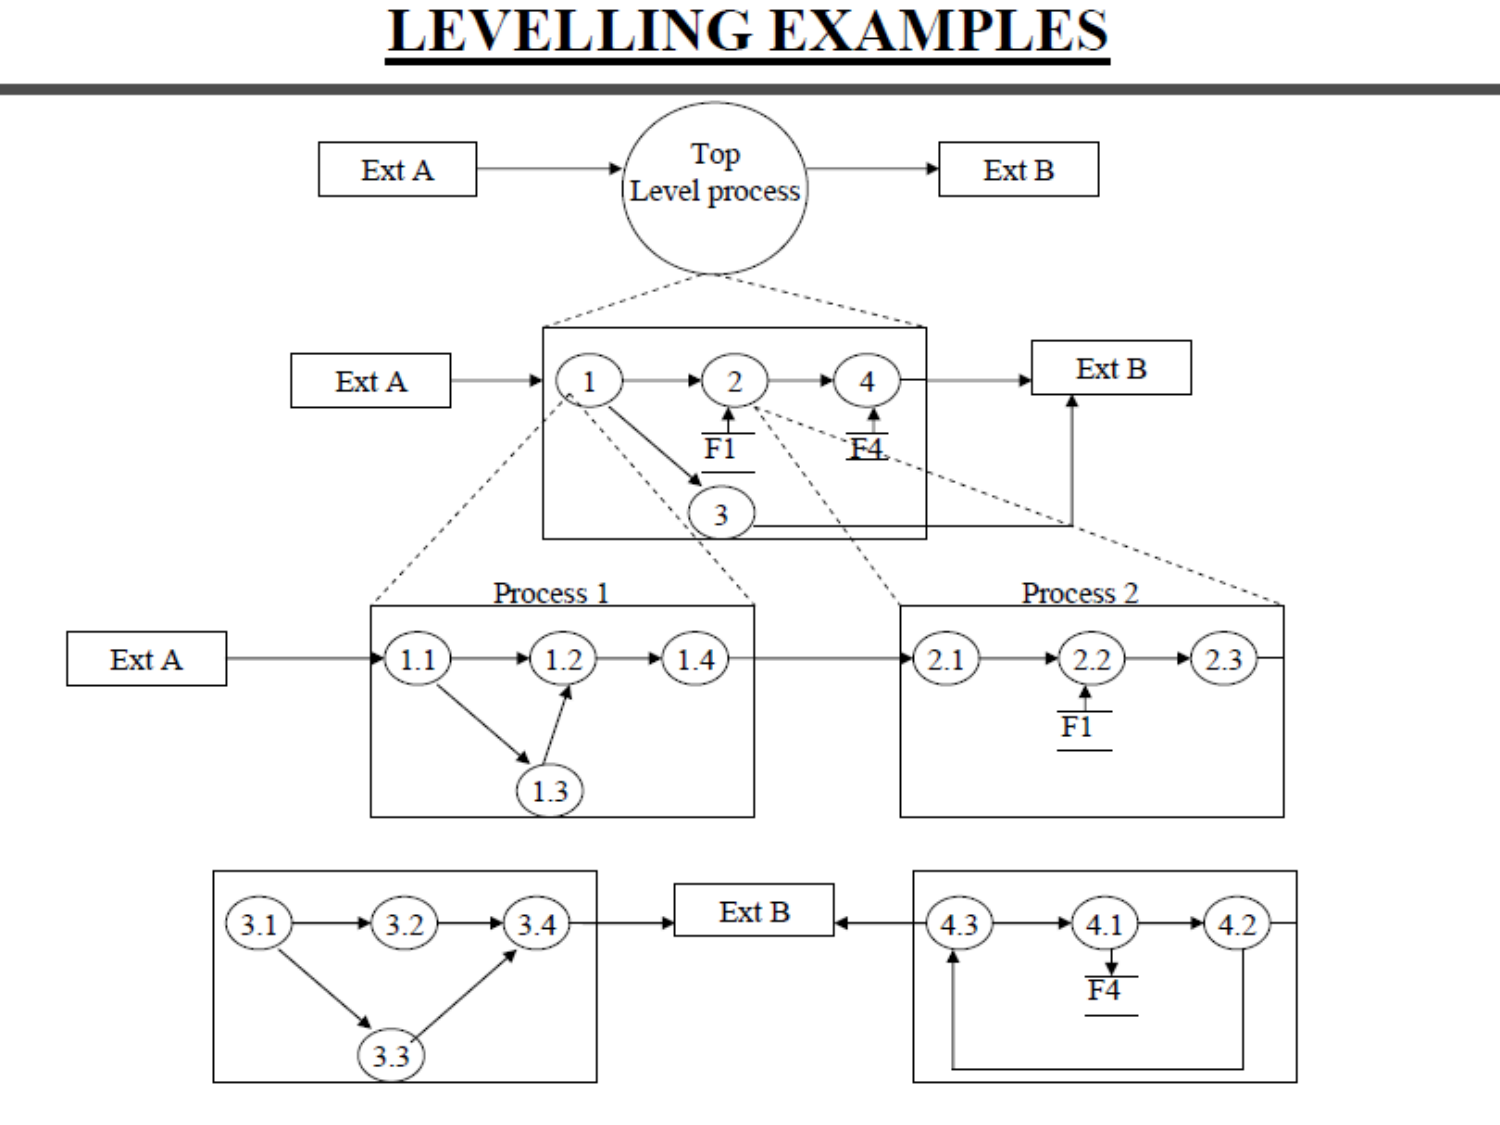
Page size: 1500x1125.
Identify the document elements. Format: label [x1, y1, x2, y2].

list [0, 0, 1500, 1093]
